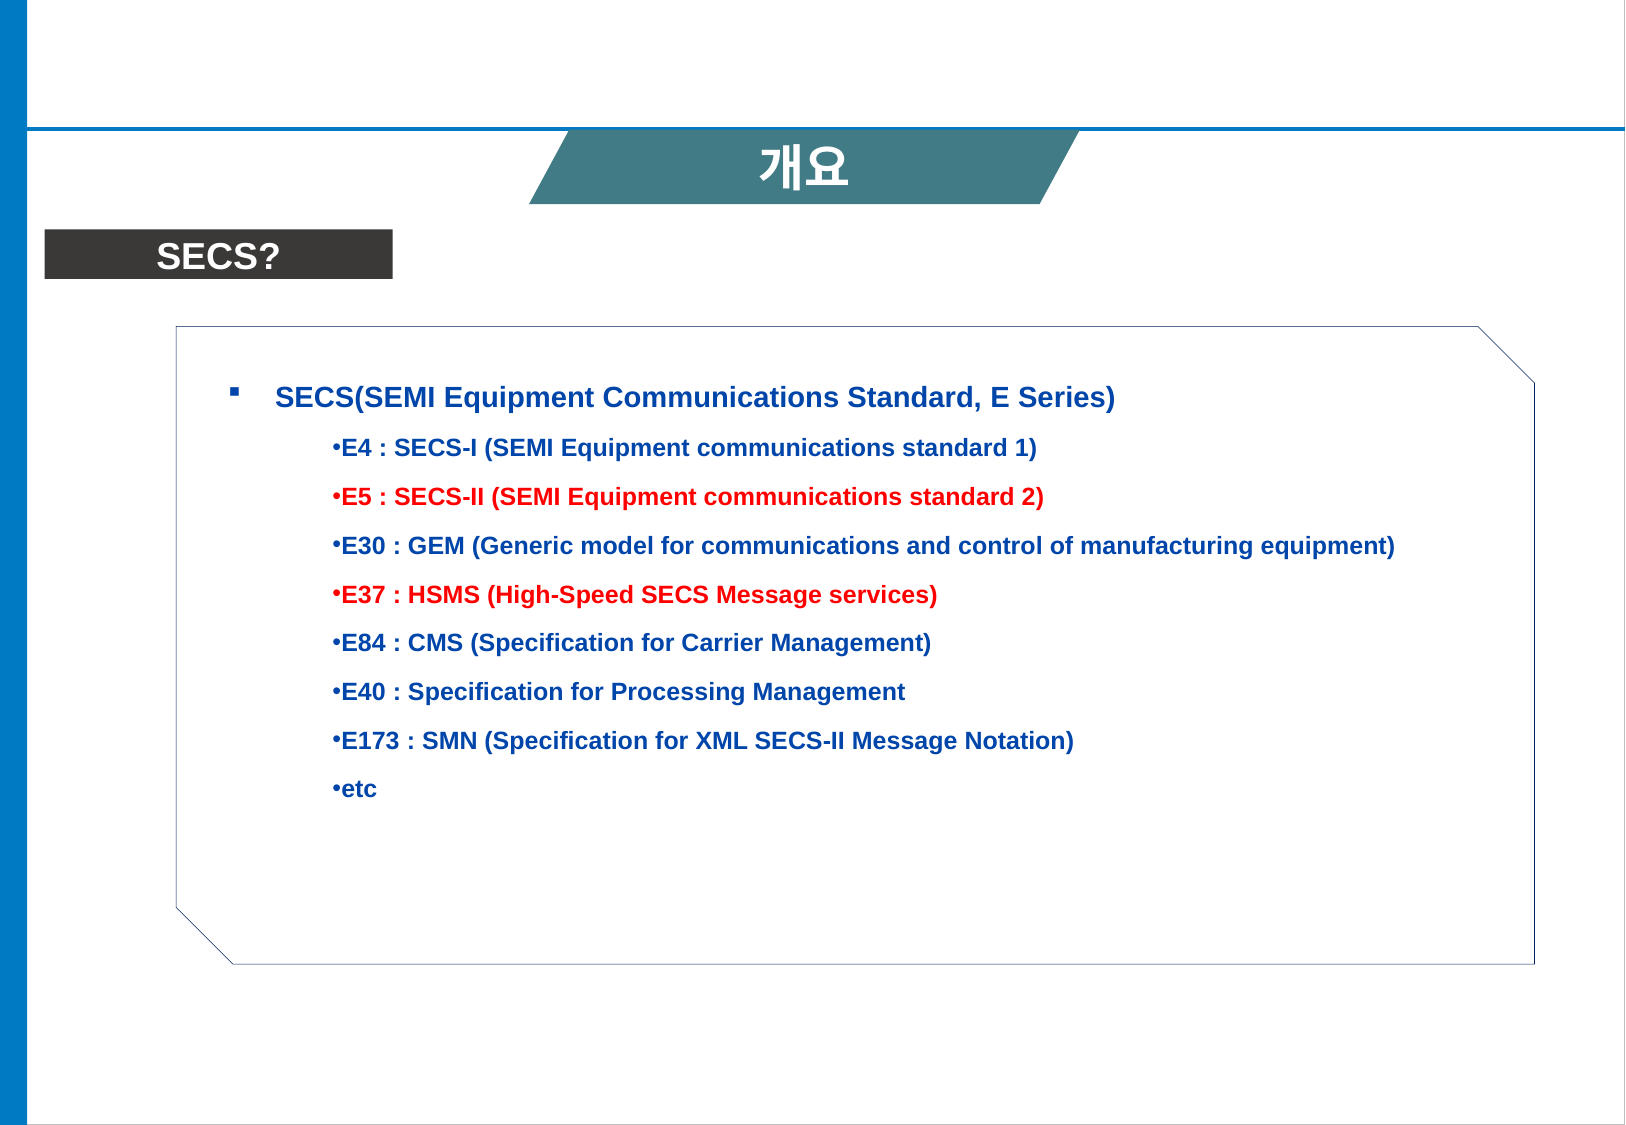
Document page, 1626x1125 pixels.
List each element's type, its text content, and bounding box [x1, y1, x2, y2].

text_box SECS(SEMI Equipment Communications Standard, E Series) E4 : SECS-I (SEMI Equipment communications standard 1) E5 : SECS-II (SEMI Equipment communications standard 2) E30 : GEM (Generic model for communications and control of manufacturing equipment) E37 : HSMS (High-Speed SECS Message services) E84 : CMS (Specification for Carrier Management) E40 : Specification for Processing Management E173 : SMN (Specification for XML SECS-II Message Notation) etc [175, 325, 1536, 966]
text_box 개요 [527, 128, 1082, 206]
text_box SECS? [44, 228, 394, 280]
